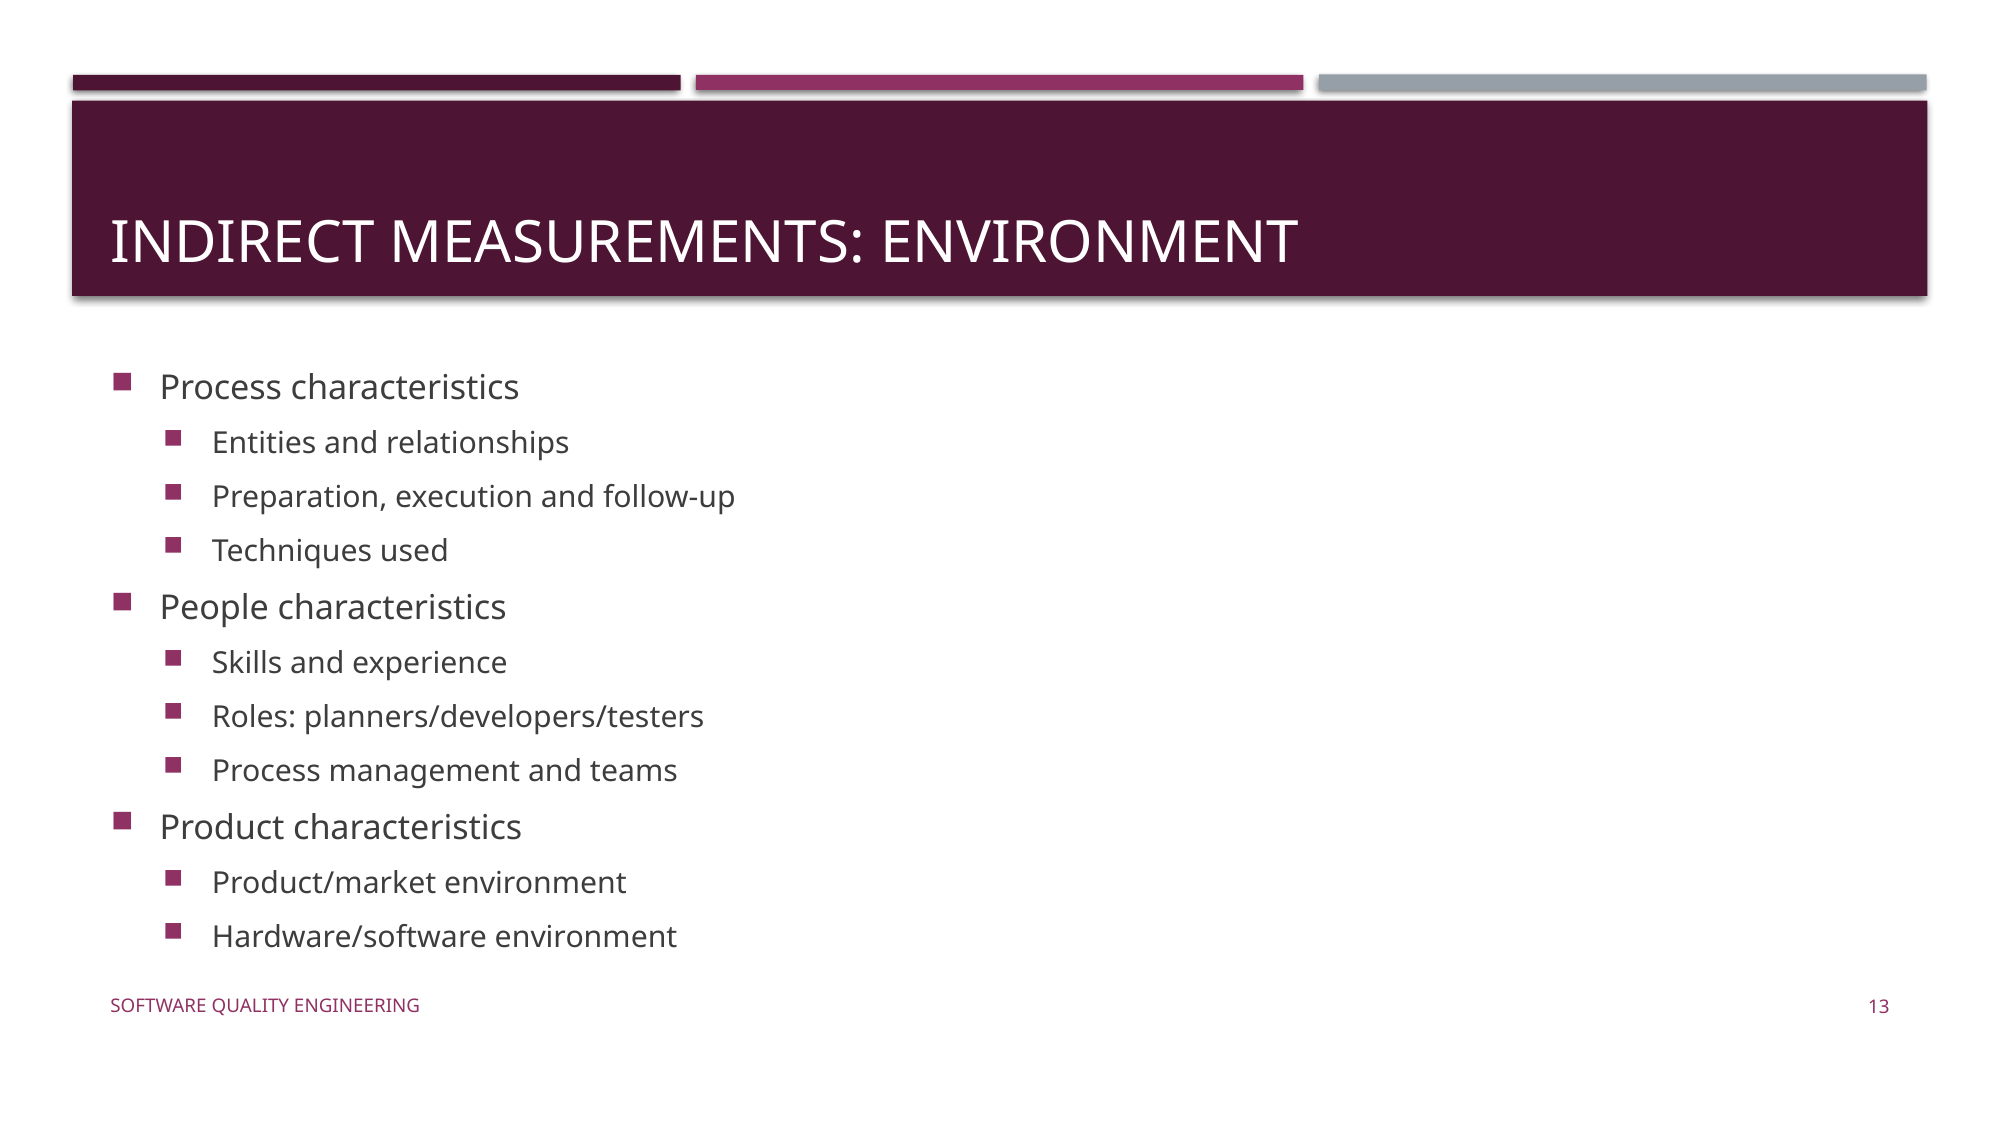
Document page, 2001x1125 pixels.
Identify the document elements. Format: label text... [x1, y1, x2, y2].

slide_number 13 [1732, 977, 1905, 1037]
title Indirect Measurements: Environment [95, 115, 1905, 282]
footer Software Quality Engineering [95, 976, 1230, 1037]
list Process characteristics Entities and relationships Preparation, execution and follow-up Techniques used People characteristics Skills and experience Roles: planners/developers/testers Process management and teams Product characteristics Product/market environment Hardware/software environment [95, 357, 1905, 962]
